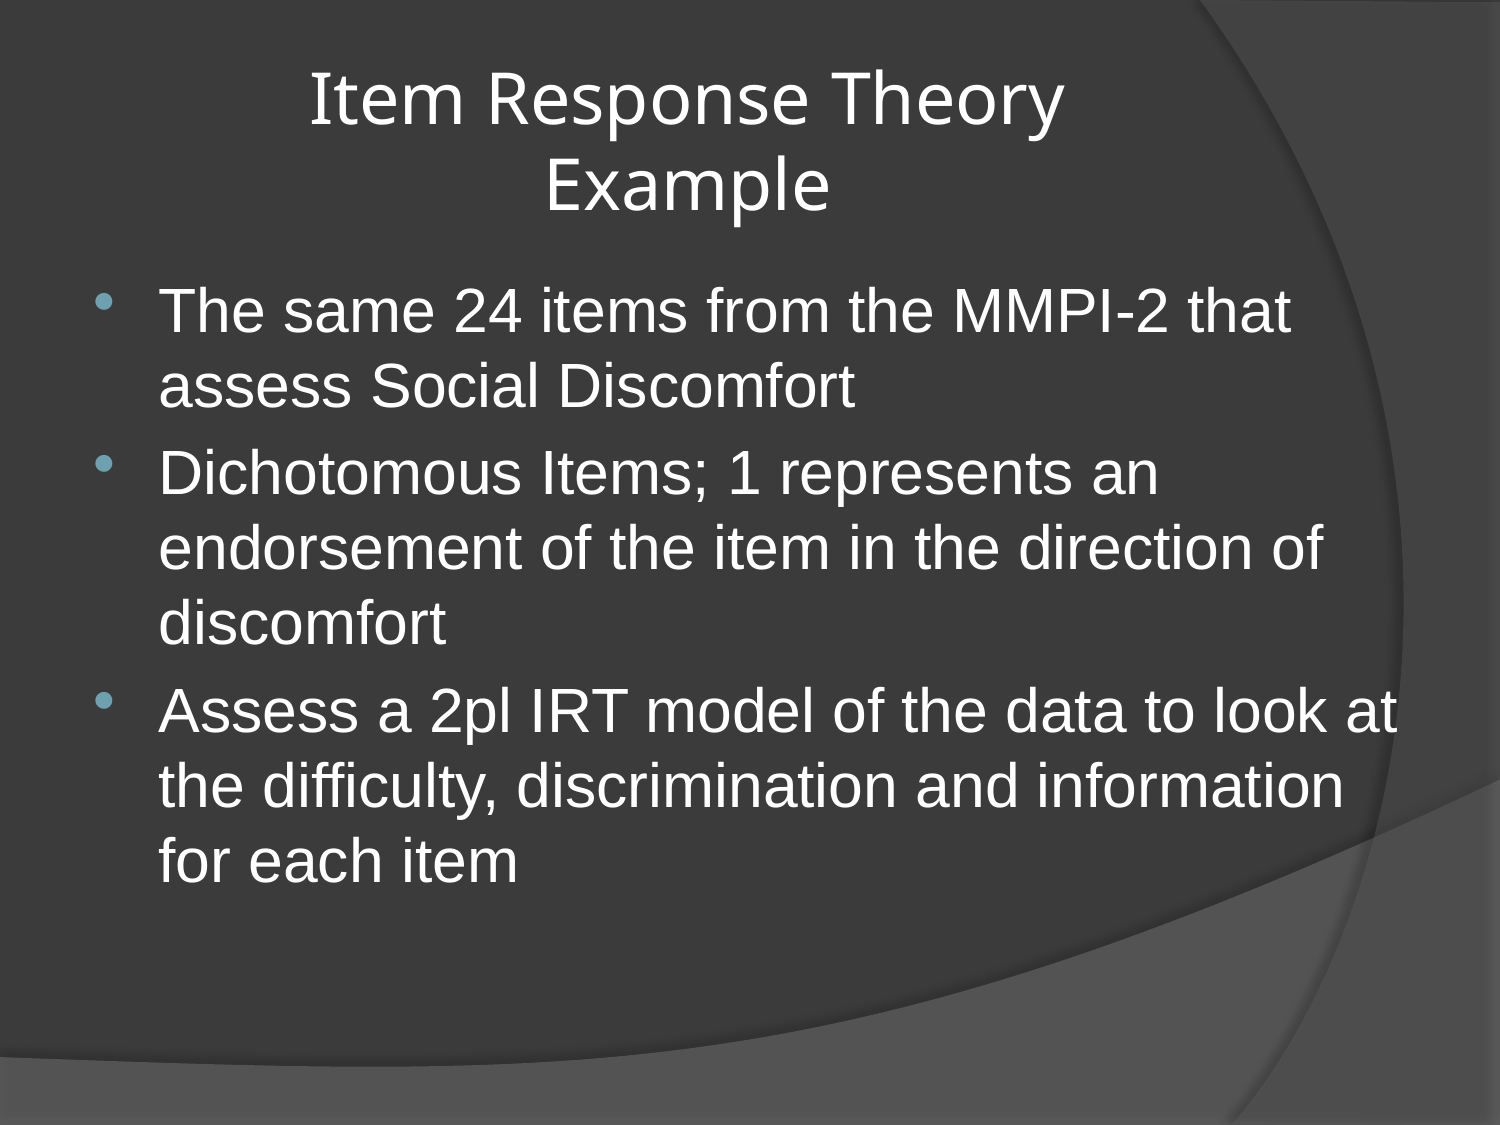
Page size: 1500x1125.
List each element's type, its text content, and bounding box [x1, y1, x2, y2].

list The same 24 items from the MMPI-2 that assess Social Discomfort Dichotomous Items; 1 represents an endorsement of the item in the direction of discomfort Assess a 2pl IRT model of the data to look at the difficulty, discrimination and information for each item [75, 262, 1438, 1063]
title Item Response Theory Example [75, 45, 1300, 233]
